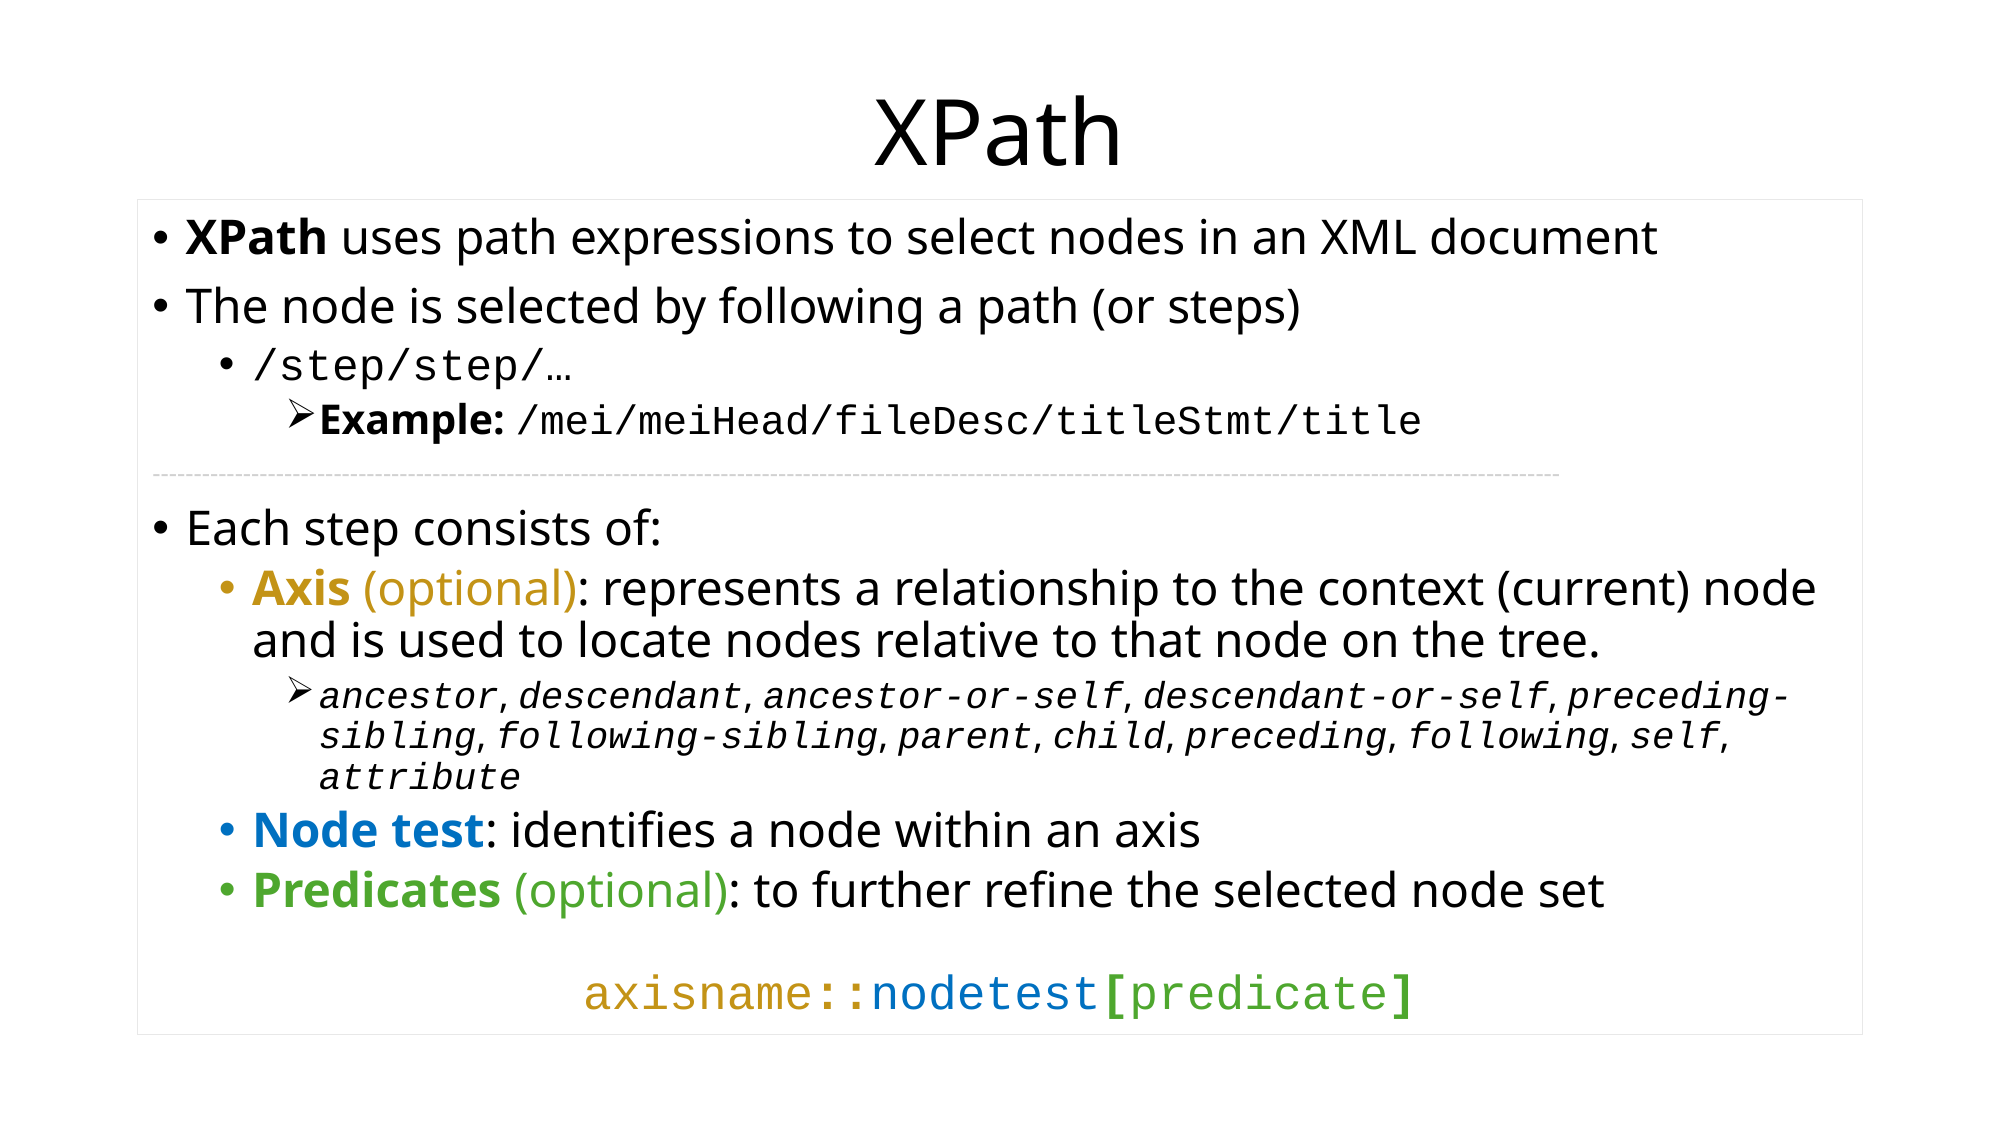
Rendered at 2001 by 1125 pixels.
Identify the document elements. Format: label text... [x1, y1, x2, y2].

list XPath uses path expressions to select nodes in an XML document The node is selected by following a path (or steps) /step/step/… Example: /mei/meiHead/fileDesc/titleStmt/title --------------------------------------------------------------------------------------------------------------------------------------------------------------------------- Each step consists of: Axis (optional): represents a relationship to the context (current) node and is used to locate nodes relative to that node on the tree. ancestor, descendant, ancestor-or-self, descendant-or-self, preceding-sibling, following-sibling, parent, child, preceding, following, self, attribute Node test: identifies a node within an axis Predicates (optional): to further refine the selected node set axisname::nodetest[predicate] [137, 199, 1863, 1035]
title XPath [137, 72, 1863, 199]
